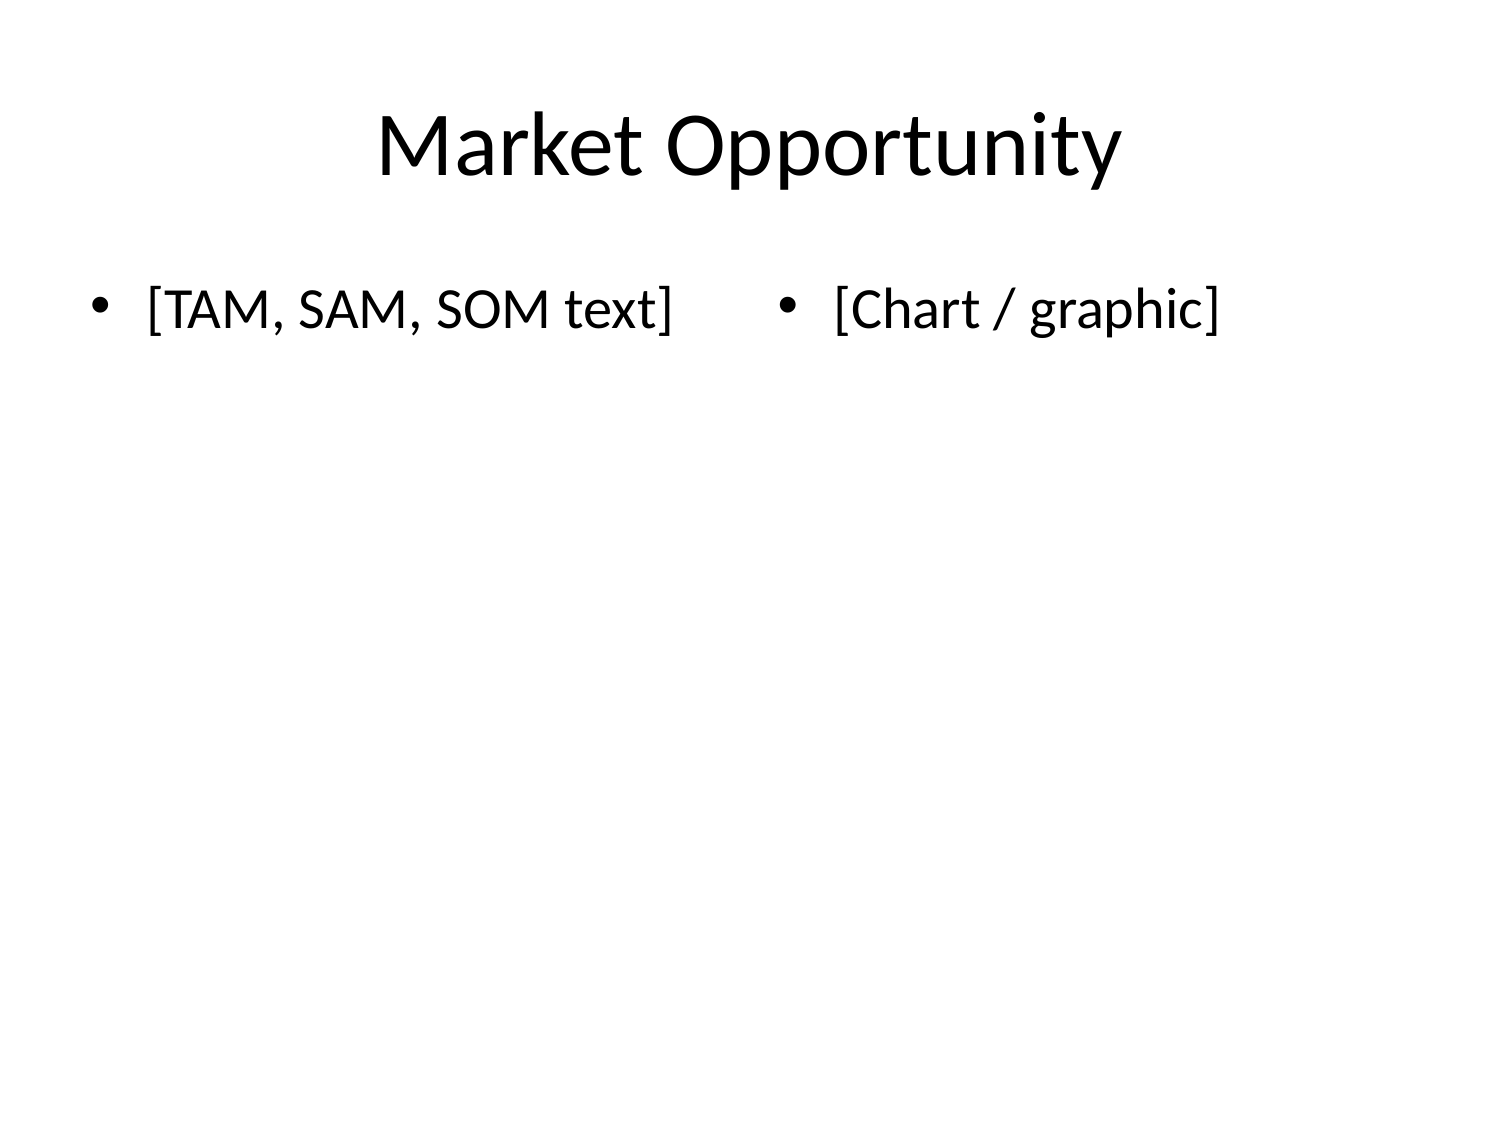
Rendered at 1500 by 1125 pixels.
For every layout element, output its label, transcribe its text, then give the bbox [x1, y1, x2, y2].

list [TAM, SAM, SOM text] [75, 262, 738, 1005]
list [Chart / graphic] [762, 262, 1425, 1005]
title Market Opportunity [75, 45, 1425, 233]
